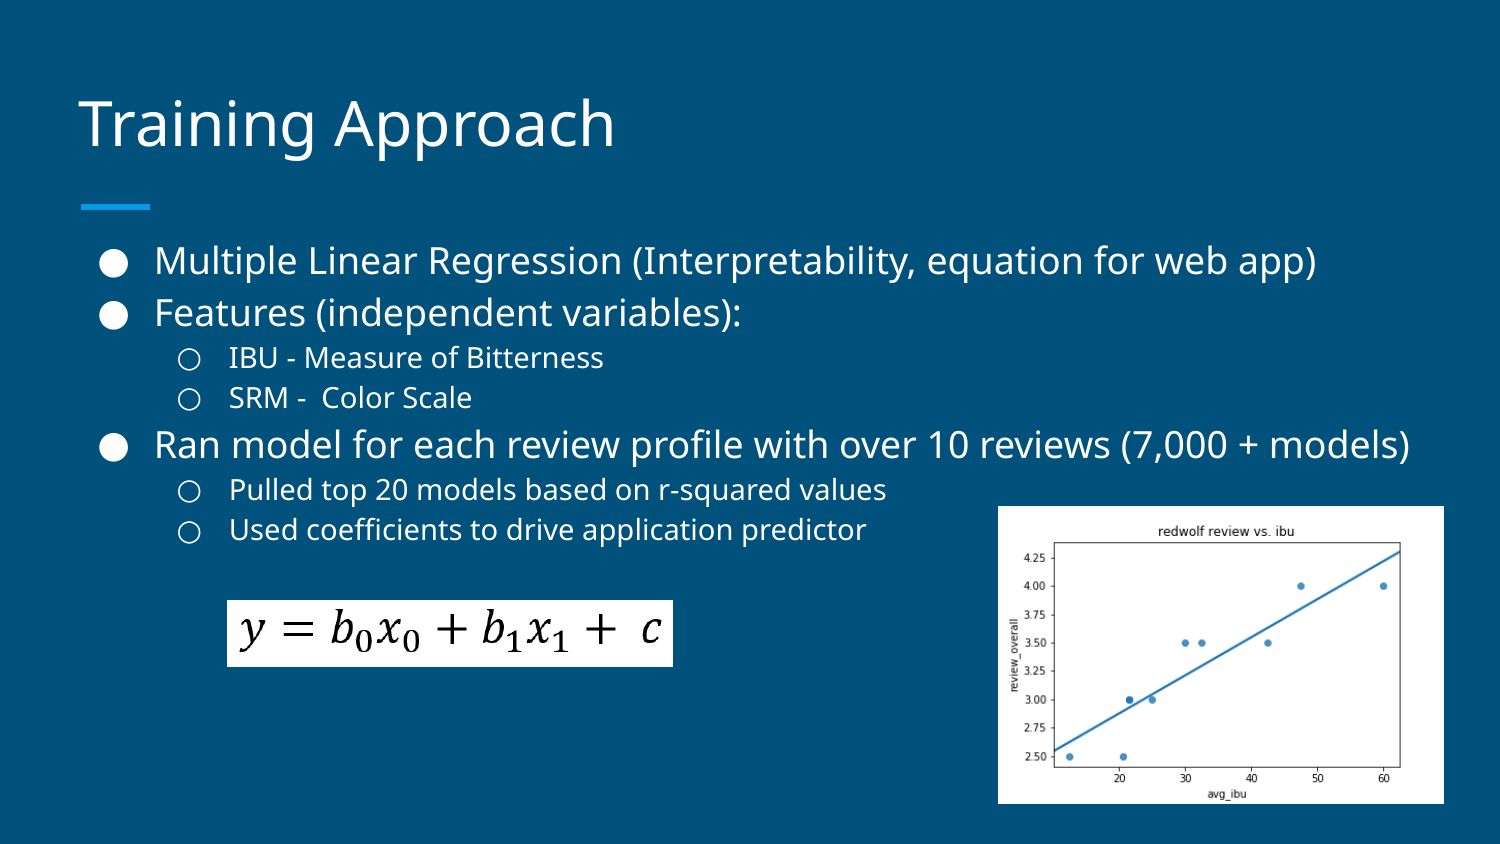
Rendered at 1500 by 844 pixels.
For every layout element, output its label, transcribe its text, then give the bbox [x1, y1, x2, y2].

picture [228, 601, 672, 666]
title Training Approach [63, 61, 1437, 174]
picture [999, 507, 1443, 803]
list Multiple Linear Regression (Interpretability, equation for web app) Features (independent variables): IBU - Measure of Bitterness SRM - Color Scale Ran model for each review profile with over 10 reviews (7,000 + models) Pulled top 20 models based on r-squared values Used coefficients to drive application predictor [63, 215, 1437, 721]
